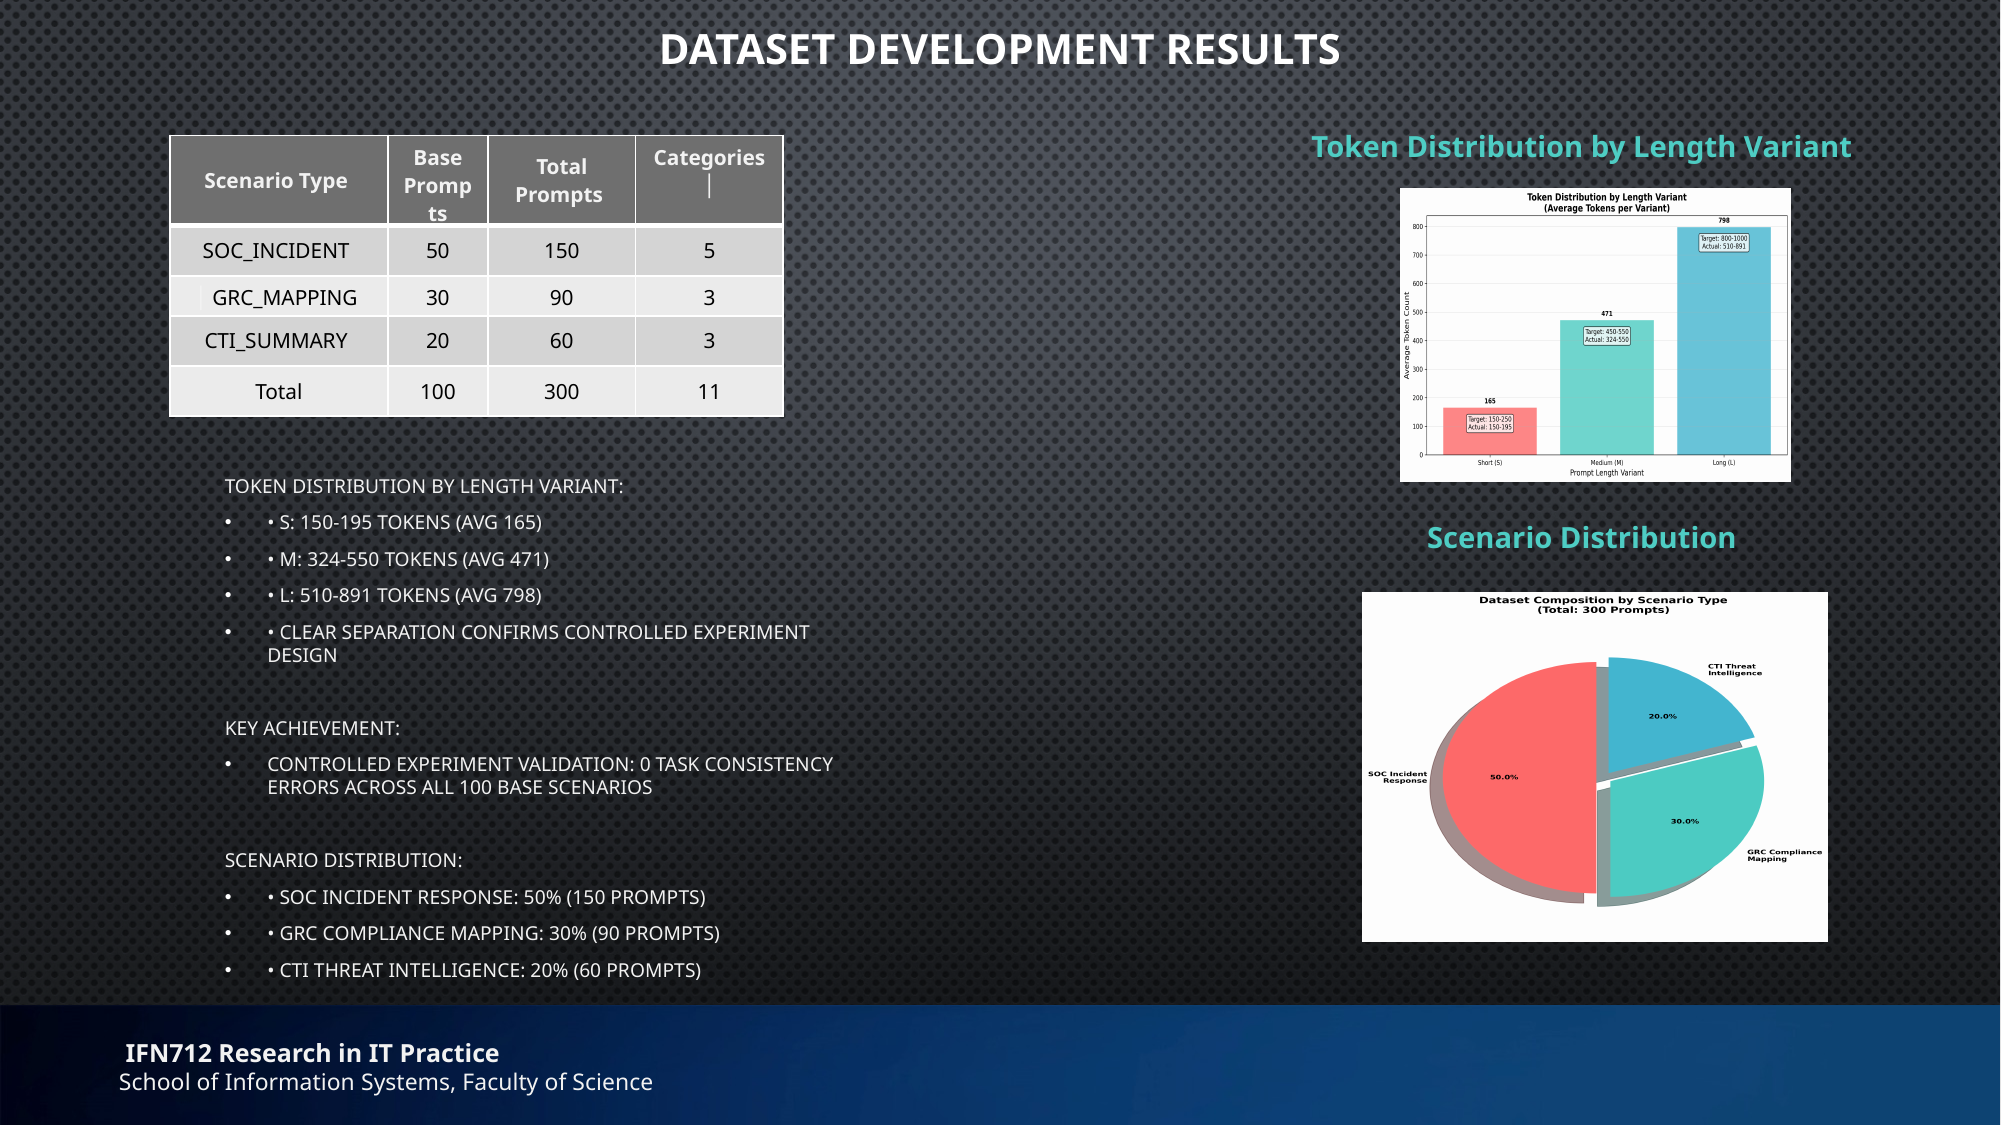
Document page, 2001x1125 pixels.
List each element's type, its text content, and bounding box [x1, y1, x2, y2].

title Dataset Development Results [589, 0, 1411, 104]
table_cell 3 [636, 277, 782, 315]
table_cell 3 [636, 317, 782, 365]
table_cell 50 [389, 228, 487, 275]
table_cell 90 [489, 277, 635, 315]
picture [1399, 188, 1791, 482]
table_cell 60 [489, 317, 635, 365]
table_header Base Prompts [389, 136, 487, 223]
list Token Distribution by Length Variant: • S: 150-195 tokens (avg 165) • M: 324-550 tokens (avg 471) • L: 510-891 tokens (avg 798) • Clear separation confirms controlled experiment design Key Achievement: Controlled experiment validation: 0 task consistency errors across all 100 base scenarios Scenario Distribution: • SOC Incident Response: 50% (150 prompts) • GRC Compliance Mapping: 30% (90 prompts) • CTI Threat Intelligence: 20% (60 prompts) [209, 429, 885, 990]
table_cell Total [171, 367, 387, 415]
table_cell 100 [389, 367, 487, 415]
table_cell 300 [489, 367, 635, 415]
picture [1362, 592, 1828, 942]
table_cell CTI_SUMMARY [171, 317, 387, 365]
text_box Scenario Distribution [1412, 511, 1752, 562]
table_cell SOC_INCIDENT [171, 228, 387, 275]
picture [0, 1005, 2000, 1125]
table_cell 30 [389, 277, 487, 315]
table_cell │ GRC_MAPPING [171, 277, 387, 315]
table_cell 5 [636, 228, 782, 275]
table_cell 150 [489, 228, 635, 275]
table_header Scenario Type [171, 136, 387, 223]
table_header Categories │ [636, 136, 782, 223]
table_cell 11 [636, 367, 782, 415]
text_box Token Distribution by Length Variant [1296, 121, 1868, 171]
table_cell 20 [389, 317, 487, 365]
table_header Total Prompts [489, 136, 635, 223]
